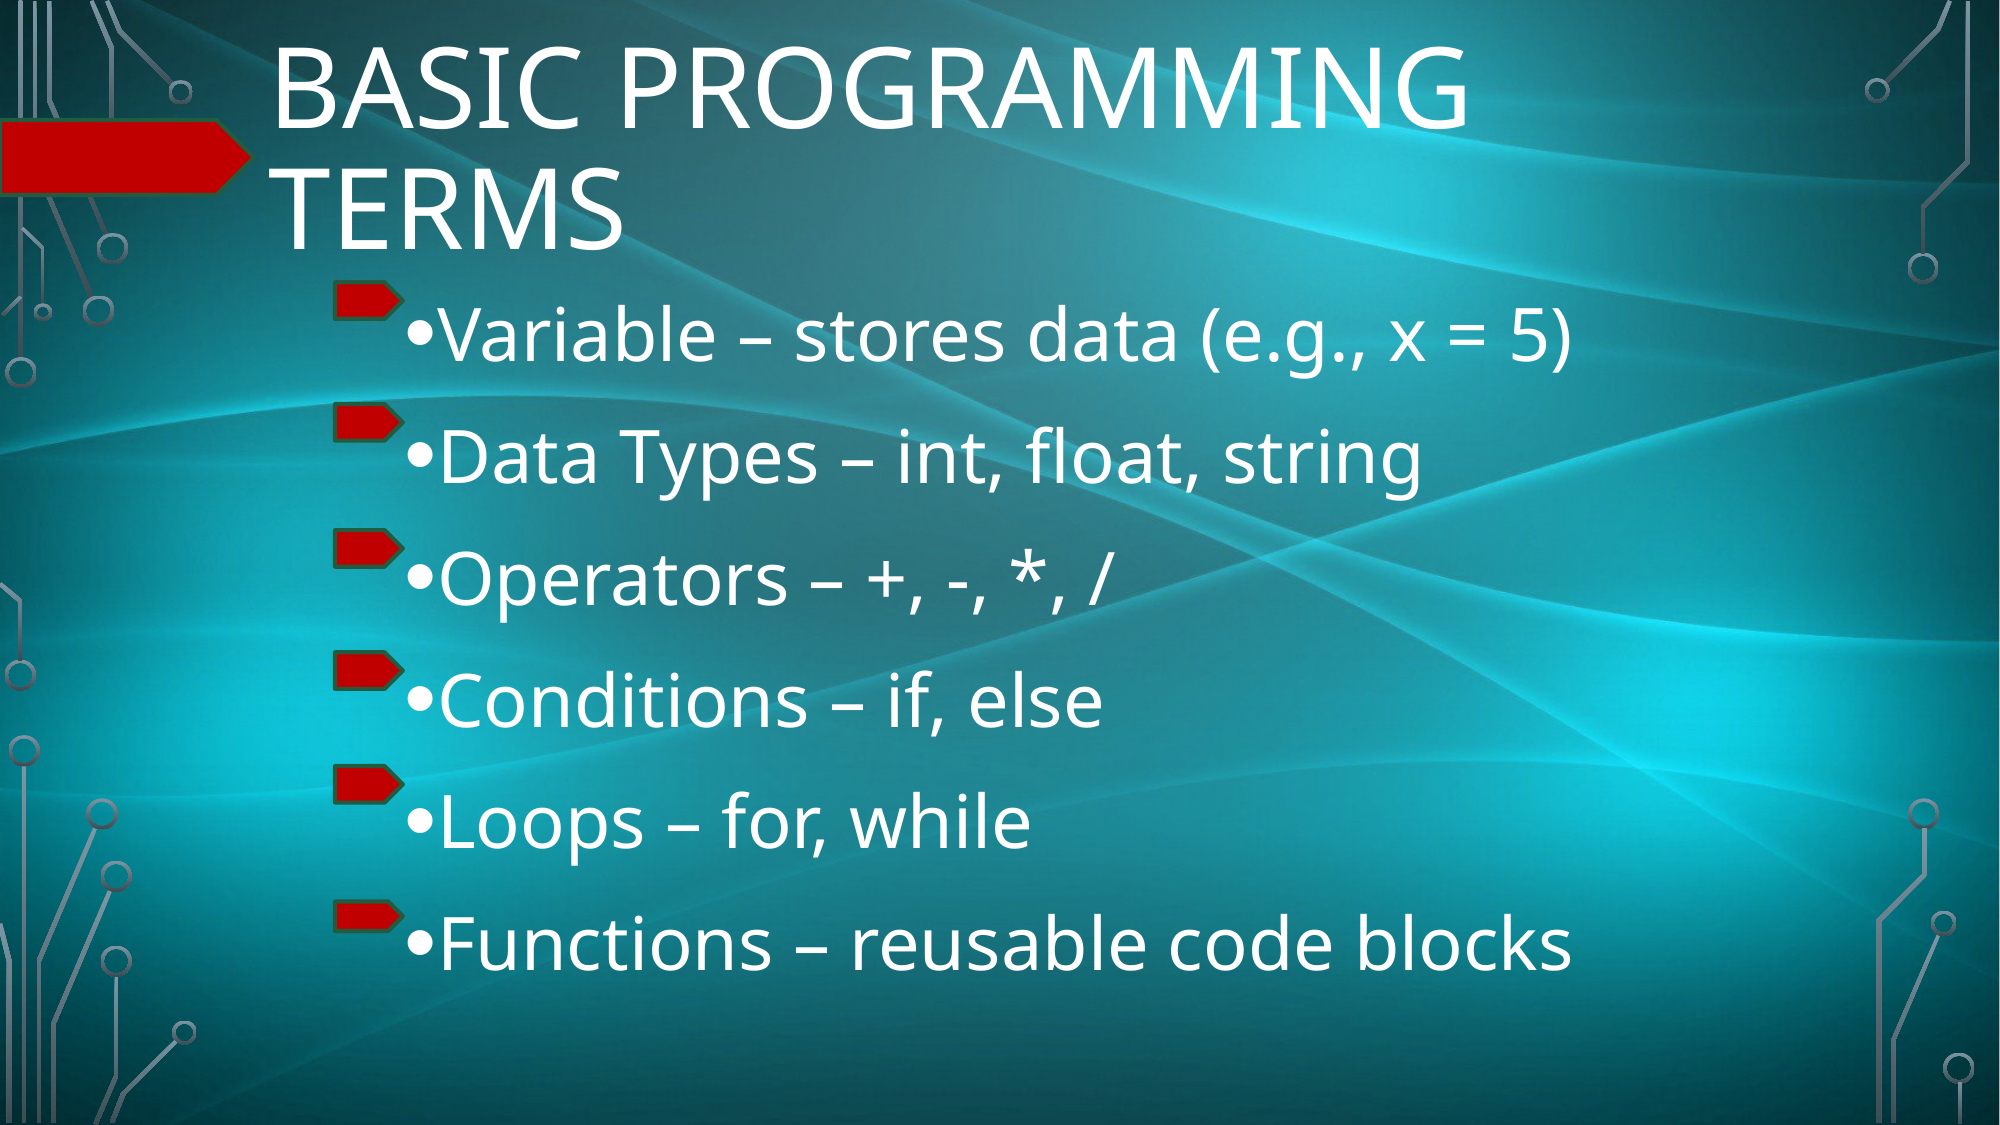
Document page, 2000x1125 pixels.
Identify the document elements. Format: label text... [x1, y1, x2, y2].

text_box [332, 650, 405, 691]
text_box [332, 280, 405, 321]
text_box [332, 528, 405, 569]
text_box [332, 401, 405, 443]
text_box [332, 899, 405, 934]
title Basic Programming Terms [254, 59, 1808, 247]
text_box [0, 117, 257, 198]
text_box [332, 763, 405, 805]
list Variable – stores data (e.g., x = 5) Data Types – int, float, string Operators – +, -, *, / Conditions – if, else Loops – for, while Functions – reusable code blocks [389, 262, 1740, 1005]
